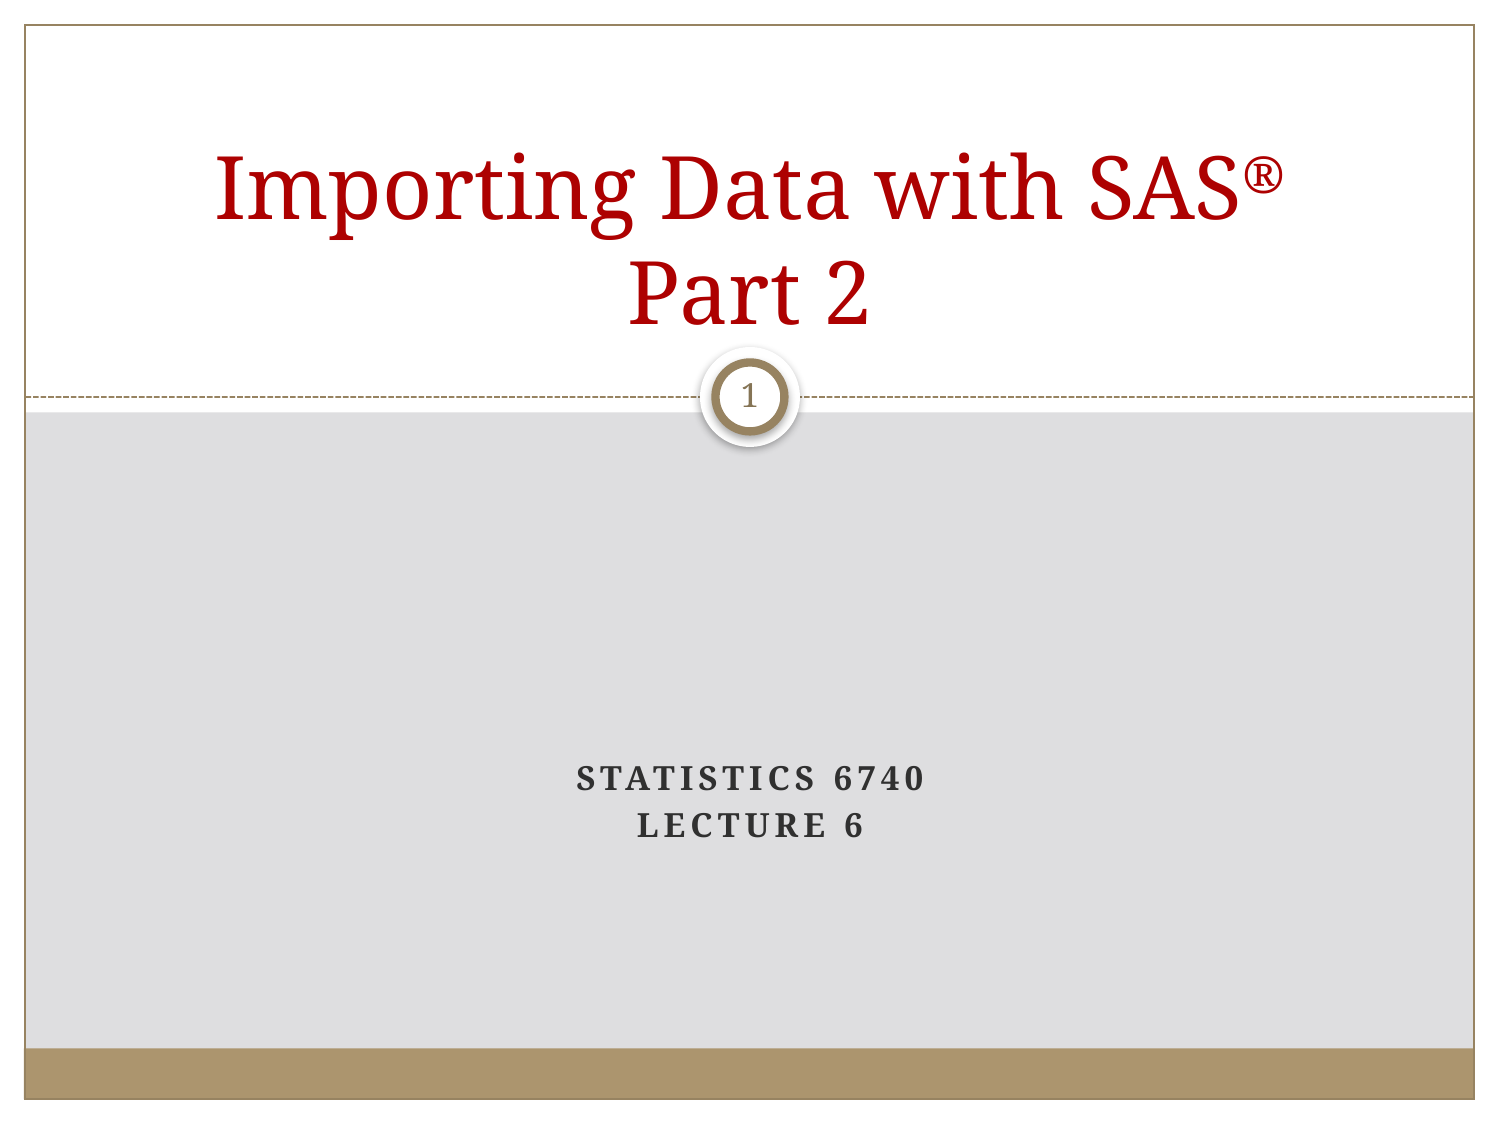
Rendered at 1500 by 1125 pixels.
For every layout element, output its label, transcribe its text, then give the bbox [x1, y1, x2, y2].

subtitle Statistics 6740 Lecture 6 [225, 750, 1275, 875]
slide_number 1 [712, 360, 788, 434]
title Importing Data with SAS® Part 2 [112, 62, 1388, 350]
